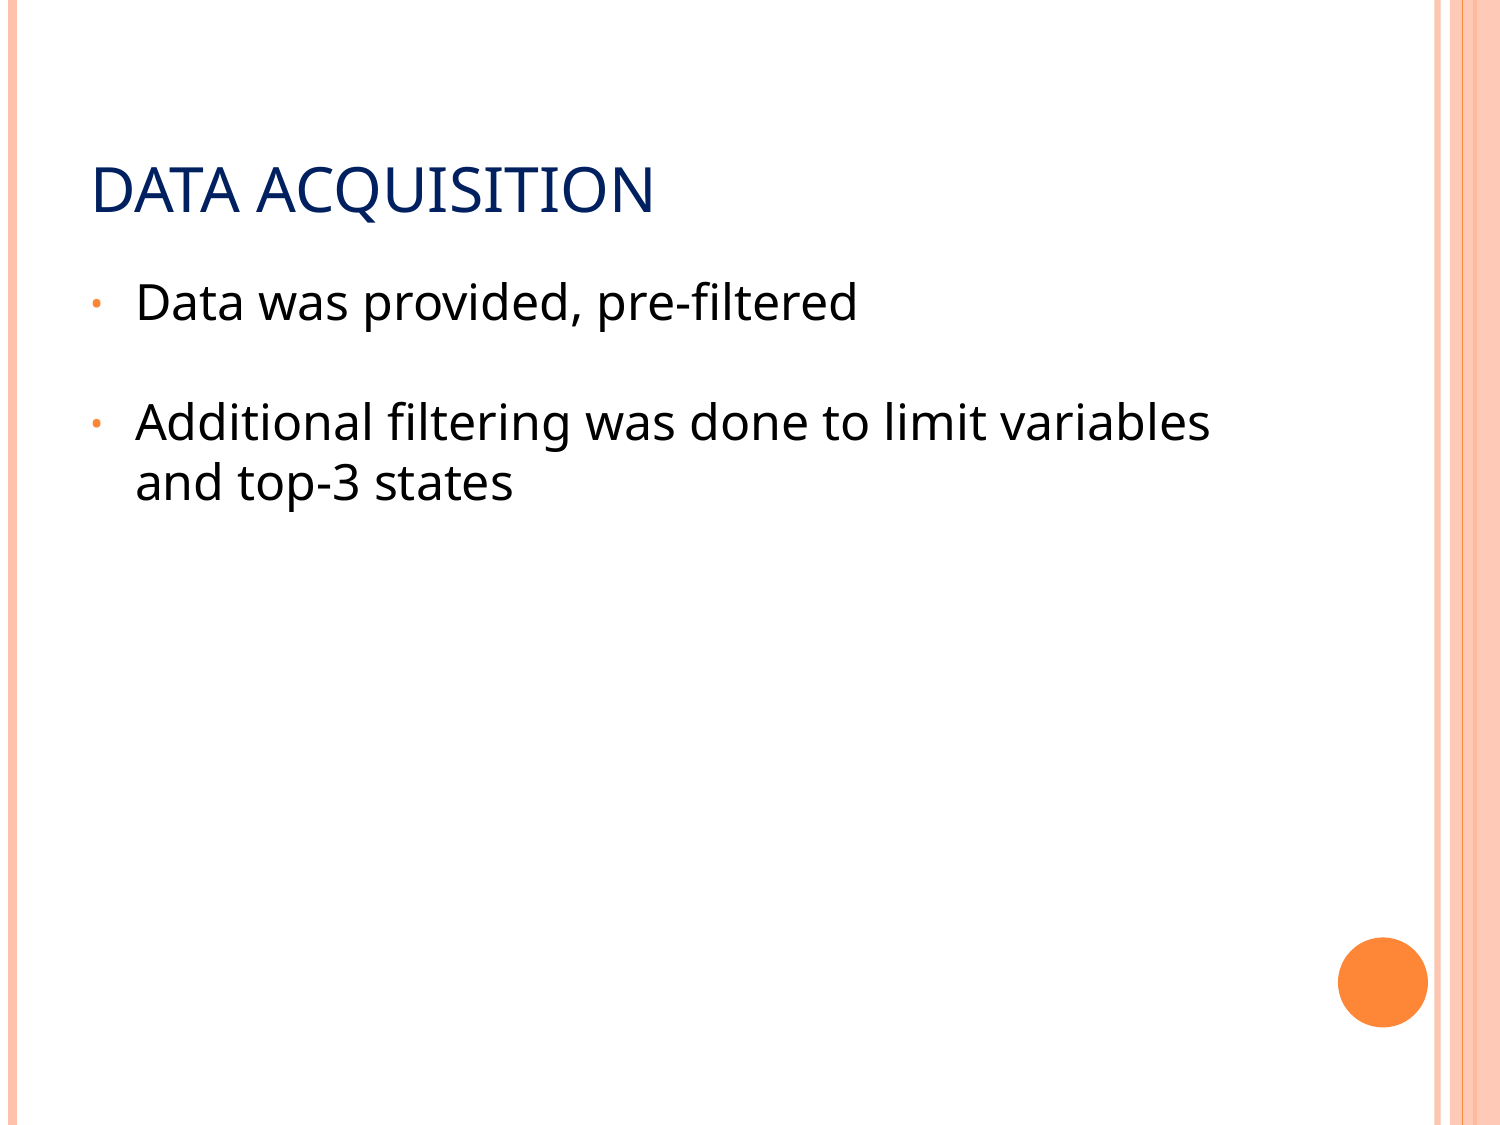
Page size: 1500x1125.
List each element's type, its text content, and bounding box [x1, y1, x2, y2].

title Data Acquisition [75, 45, 1300, 233]
list Data was provided, pre-filtered Additional filtering was done to limit variables and top-3 states [75, 262, 1300, 1062]
